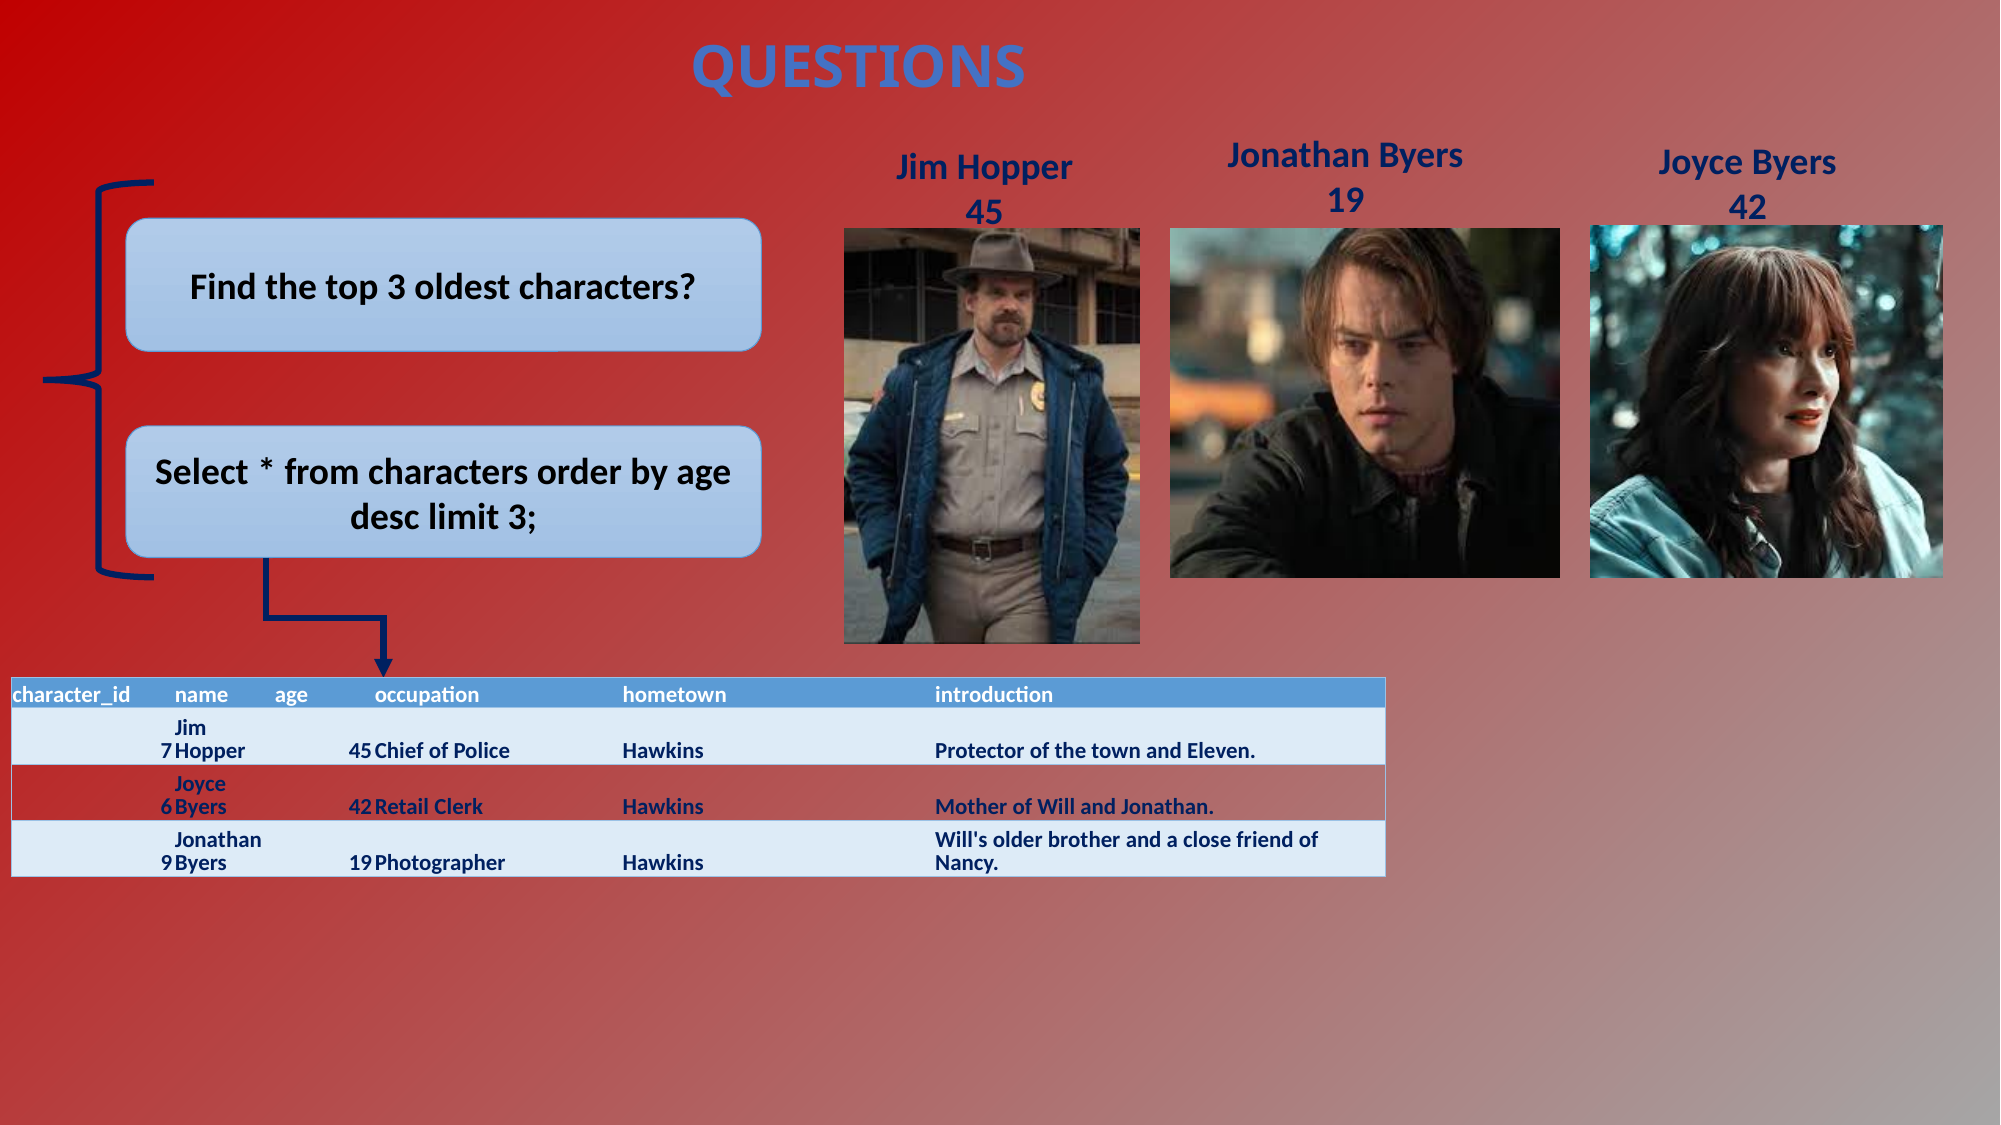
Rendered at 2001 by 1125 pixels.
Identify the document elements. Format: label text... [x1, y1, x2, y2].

text_box [42, 180, 154, 579]
text_box Select * from characters order by age desc limit 3; [125, 425, 762, 559]
table_cell 45 [274, 708, 374, 764]
text_box Joyce Byers 42 [1559, 129, 1936, 235]
text_box Find the top 3 oldest characters? [125, 217, 762, 352]
table_cell Retail Clerk [374, 765, 621, 820]
table_header character_id [12, 678, 174, 707]
text_box Jonathan Byers 19 [1157, 122, 1534, 228]
table_cell 9 [12, 821, 174, 876]
text_box Jim Hopper 45 [844, 134, 1126, 228]
table_cell Hawkins [621, 765, 934, 820]
table_cell Jim Hopper [174, 708, 274, 764]
table_cell Protector of the town and Eleven. [934, 708, 1385, 764]
table_header occupation [374, 678, 621, 707]
table_cell 6 [12, 765, 174, 820]
picture [1590, 225, 1943, 578]
table_cell Will's older brother and a close friend of Nancy. [934, 821, 1385, 876]
table_cell Chief of Police [374, 708, 621, 764]
table_cell Hawkins [621, 708, 934, 764]
table_cell Mother of Will and Jonathan. [934, 765, 1385, 820]
table_header name [174, 678, 274, 707]
table_cell 7 [12, 708, 174, 764]
table_header hometown [621, 678, 934, 707]
table_cell Hawkins [621, 821, 934, 876]
table_cell 19 [274, 821, 374, 876]
picture [1170, 228, 1560, 578]
table_header age [274, 678, 374, 707]
table_header introduction [934, 678, 1385, 707]
text_box QUESTIONS [522, 22, 1195, 107]
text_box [264, 558, 385, 677]
table_cell 42 [274, 765, 374, 820]
picture [844, 228, 1140, 644]
table_cell Jonathan Byers [174, 821, 274, 876]
table_cell Joyce Byers [174, 765, 274, 820]
table_cell Photographer [374, 821, 621, 876]
